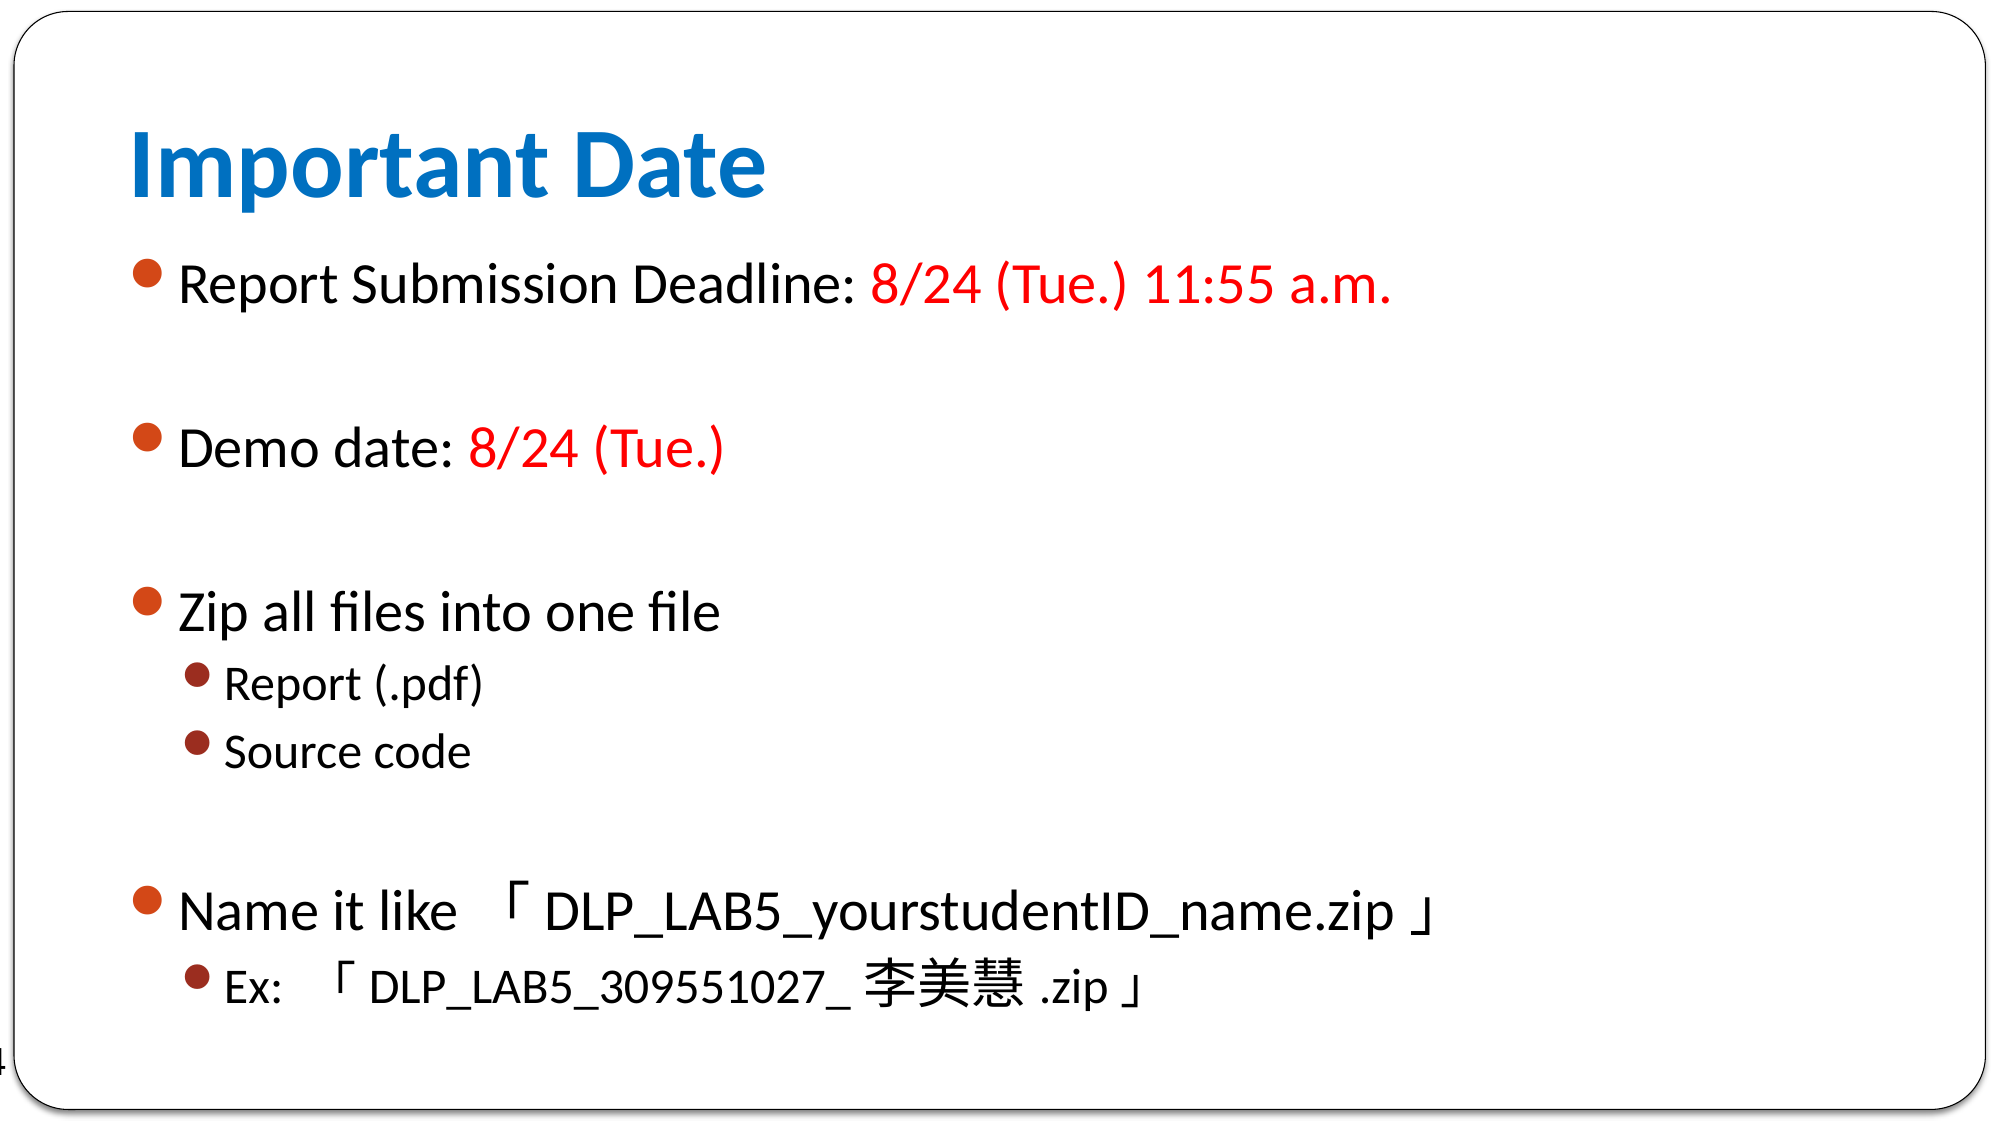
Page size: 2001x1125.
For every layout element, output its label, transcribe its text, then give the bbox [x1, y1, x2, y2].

list Report Submission Deadline: 8/24 (Tue.) 11:55 a.m. Demo date: 8/24 (Tue.) Zip all files into one file Report (.pdf) Source code Name it like「DLP_LAB5_yourstudentID_name.zip」 Ex: 「DLP_LAB5_309551027_李美慧.zip」 [114, 237, 1886, 1045]
title Important Date [114, 45, 1886, 233]
